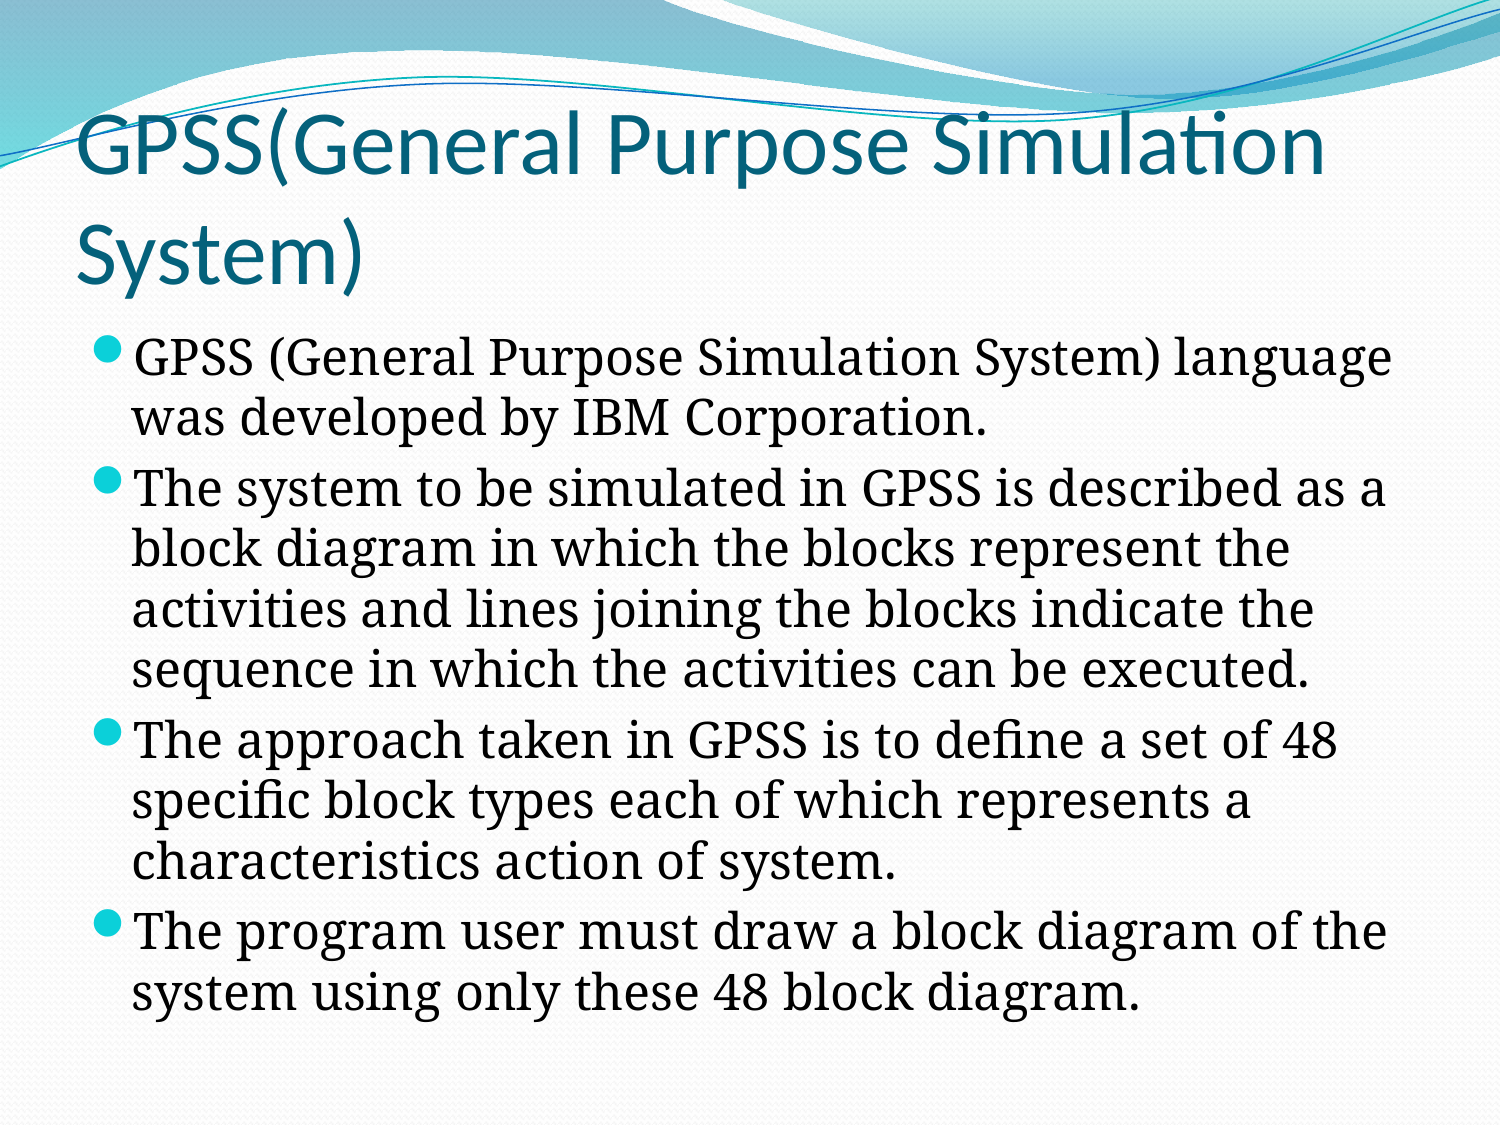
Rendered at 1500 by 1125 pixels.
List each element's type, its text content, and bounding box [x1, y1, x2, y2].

list GPSS (General Purpose Simulation System) language was developed by IBM Corporation. The system to be simulated in GPSS is described as a block diagram in which the blocks represent the activities and lines joining the blocks indicate the sequence in which the activities can be executed. The approach taken in GPSS is to define a set of 48 specific block types each of which represents a characteristics action of system. The program user must draw a block diagram of the system using only these 48 block diagram. [75, 317, 1425, 1038]
title GPSS(General Purpose Simulation System) [75, 75, 1425, 303]
